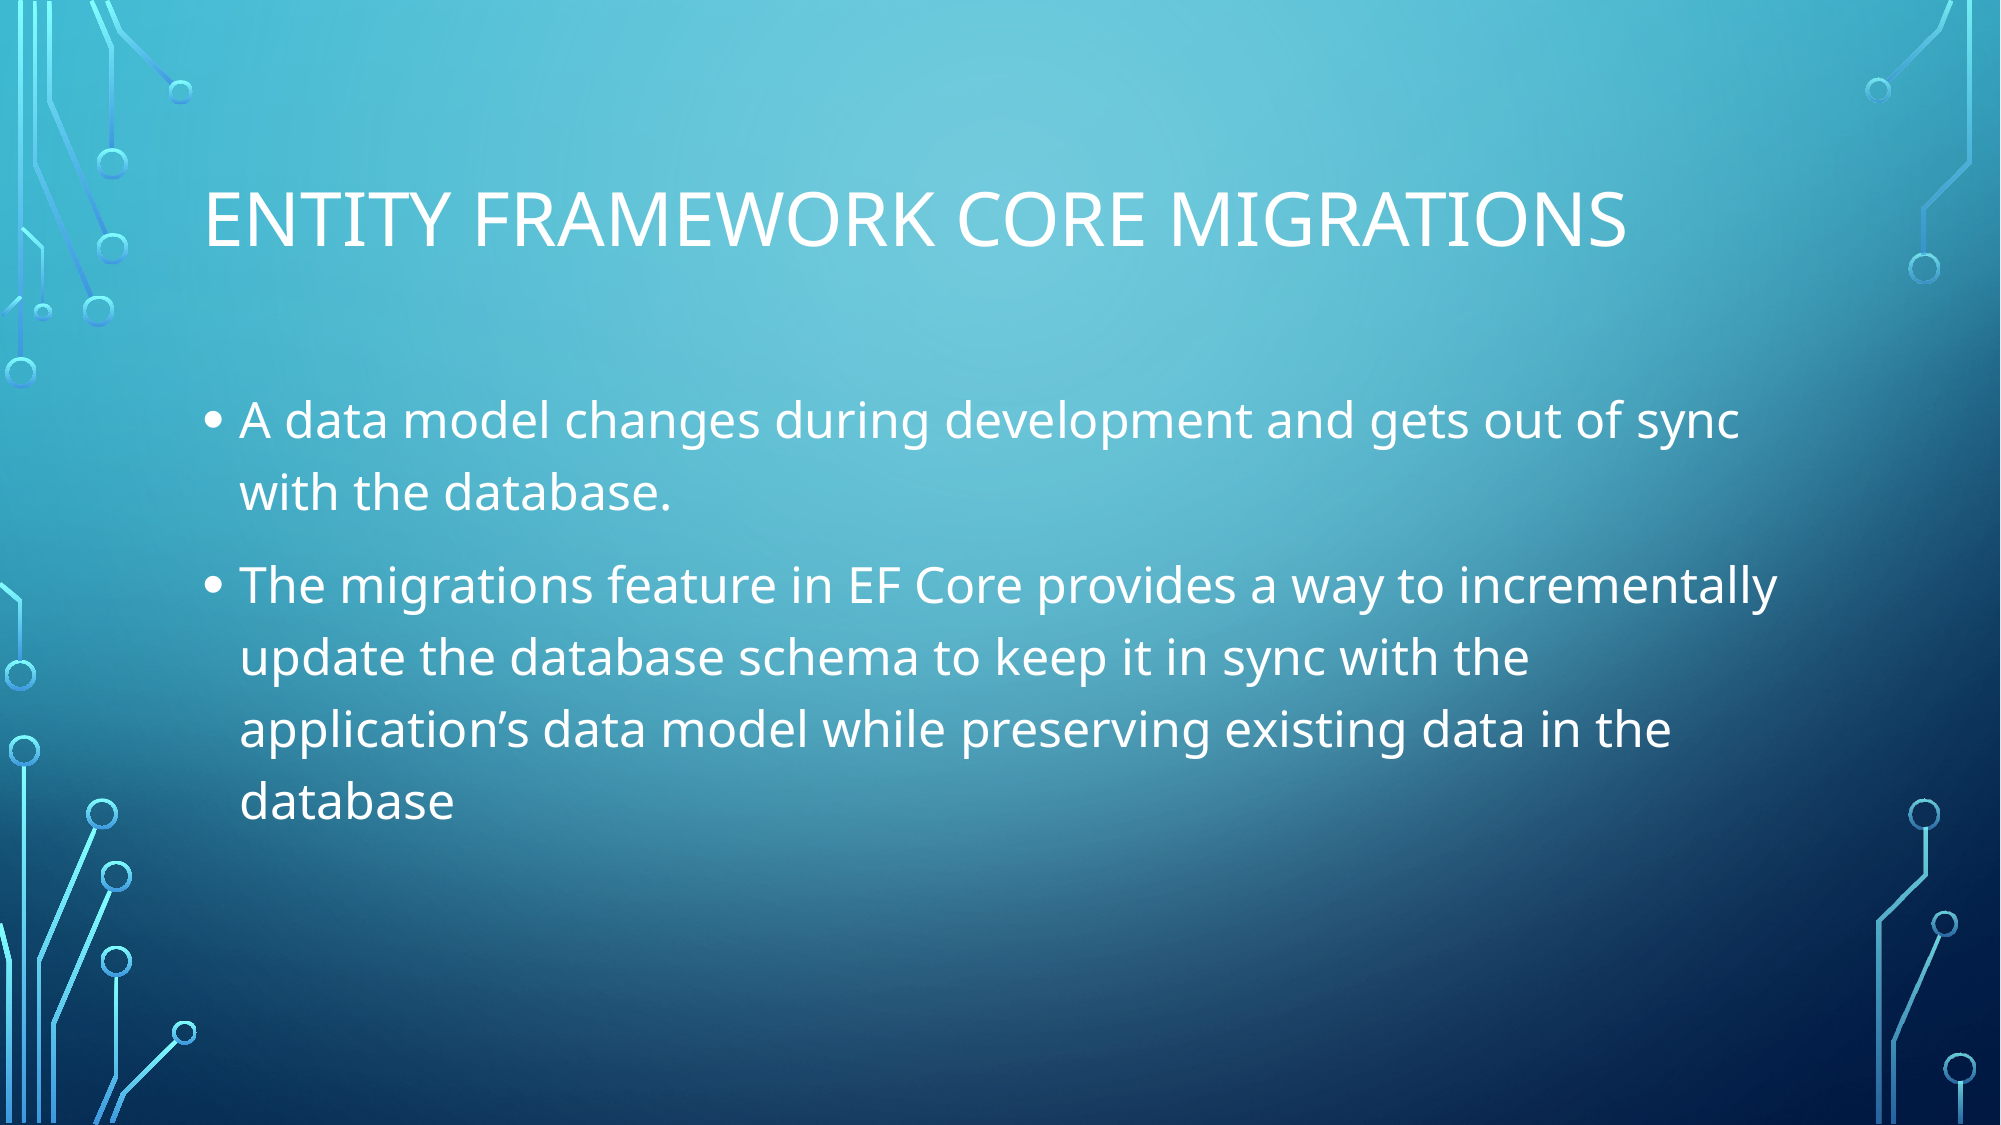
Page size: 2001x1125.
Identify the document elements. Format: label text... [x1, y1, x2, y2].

title Entity Framework Core Migrations [187, 101, 1813, 344]
list A data model changes during development and gets out of sync with the database. The migrations feature in EF Core provides a way to incrementally update the database schema to keep it in sync with the application’s data model while preserving existing data in the database [187, 369, 1813, 950]
